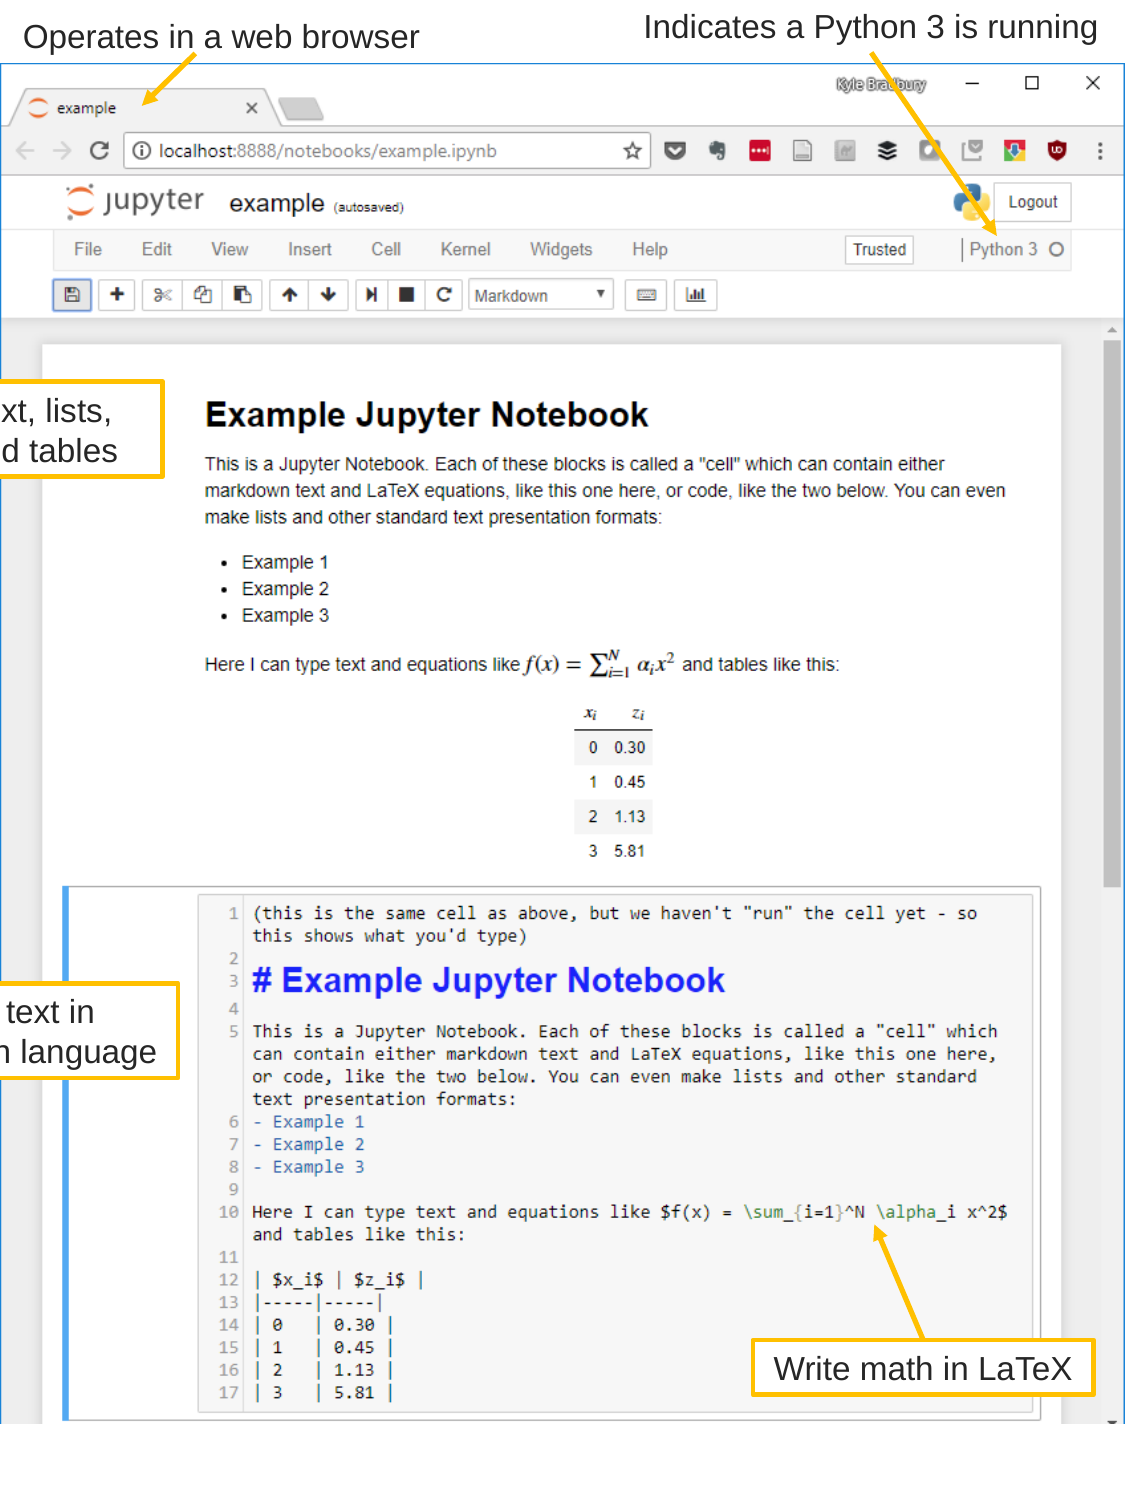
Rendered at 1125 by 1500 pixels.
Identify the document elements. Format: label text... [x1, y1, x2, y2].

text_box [874, 1224, 924, 1341]
text_box Operates in a web browser [0, 7, 444, 63]
text_box Indicates a Python 3 is running [617, 0, 1125, 53]
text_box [871, 53, 997, 236]
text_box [141, 53, 196, 106]
picture [0, 63, 1125, 1424]
